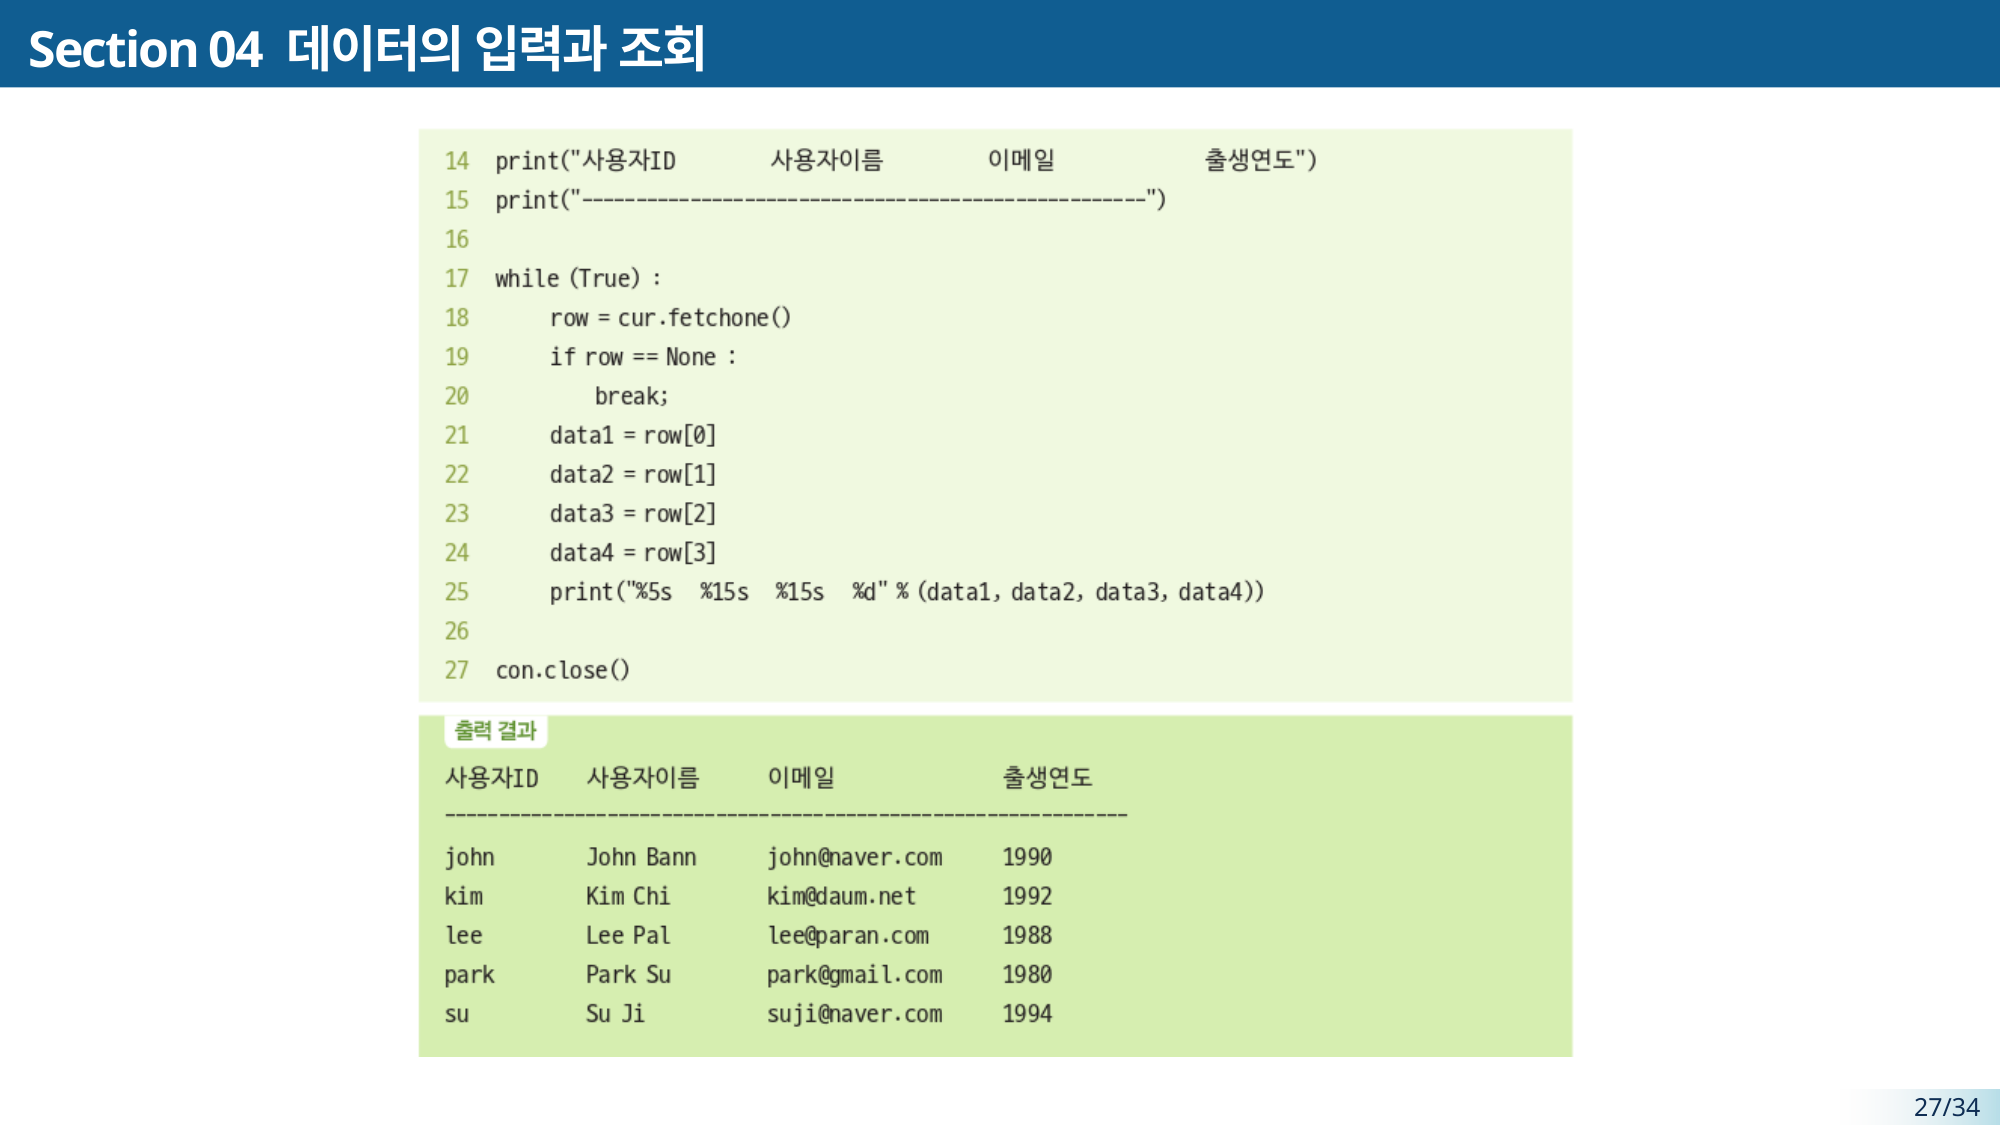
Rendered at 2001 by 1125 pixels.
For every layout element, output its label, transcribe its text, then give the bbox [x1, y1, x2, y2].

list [413, 126, 1575, 1058]
title Section 04 데이터의 입력과 조회 [13, 8, 1717, 87]
